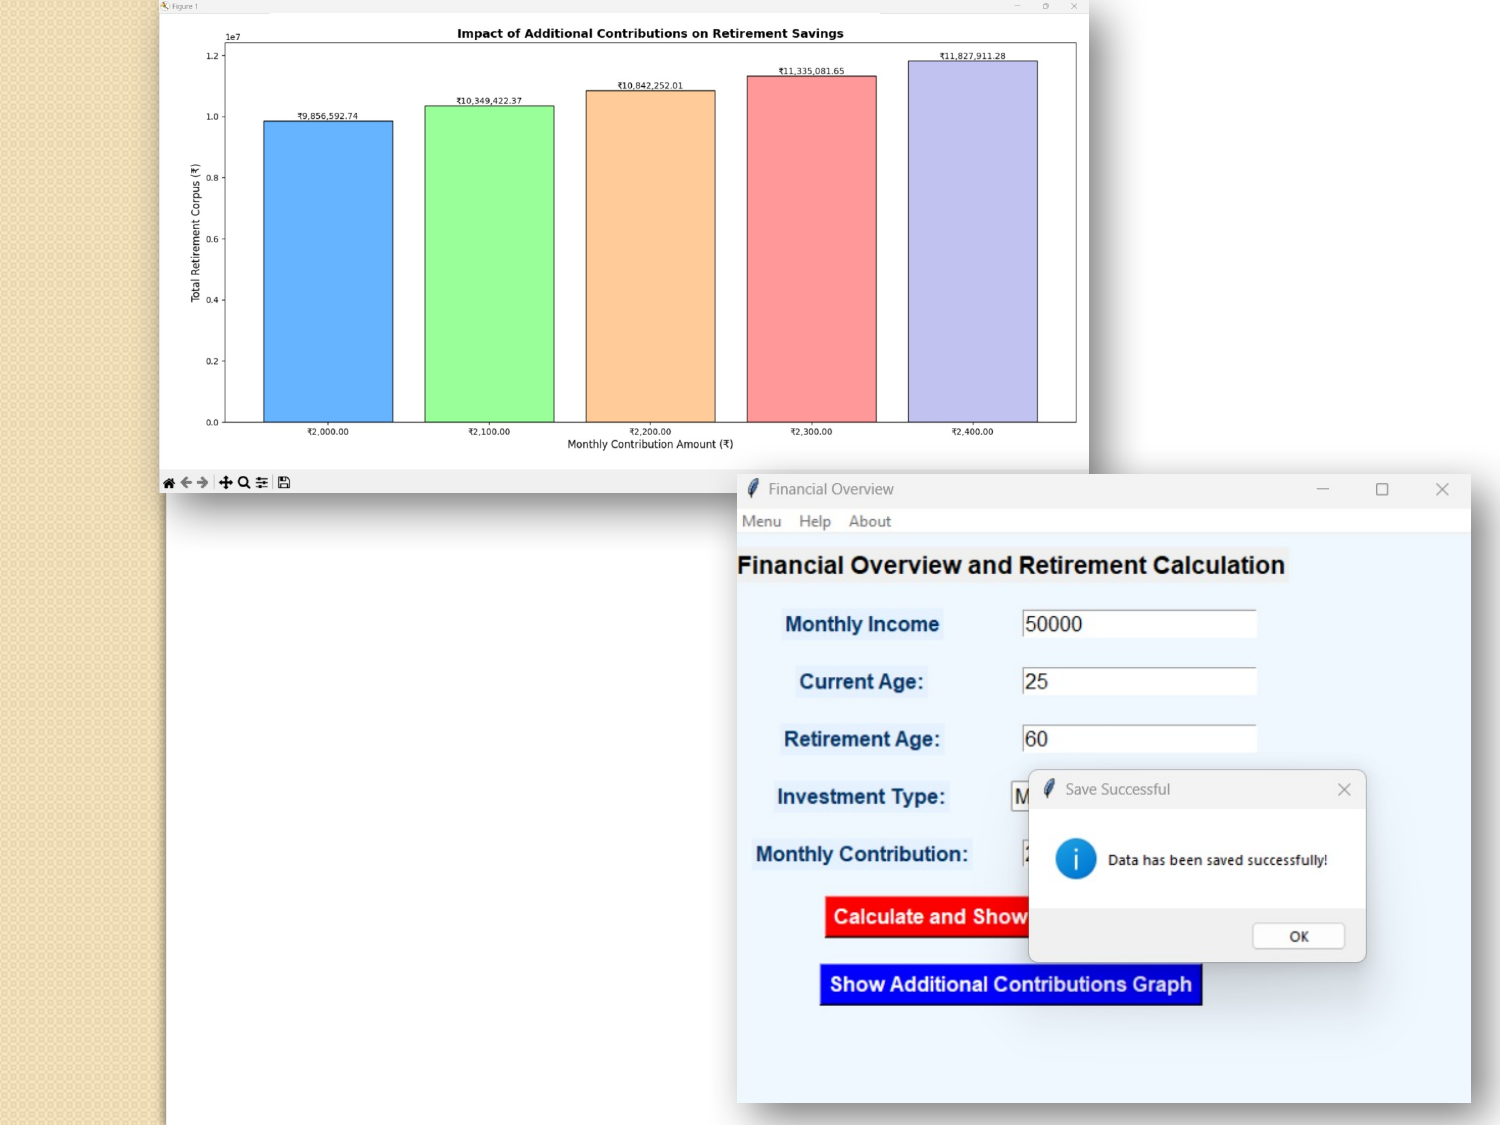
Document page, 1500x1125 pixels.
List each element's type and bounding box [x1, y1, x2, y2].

picture [158, 0, 1471, 1104]
